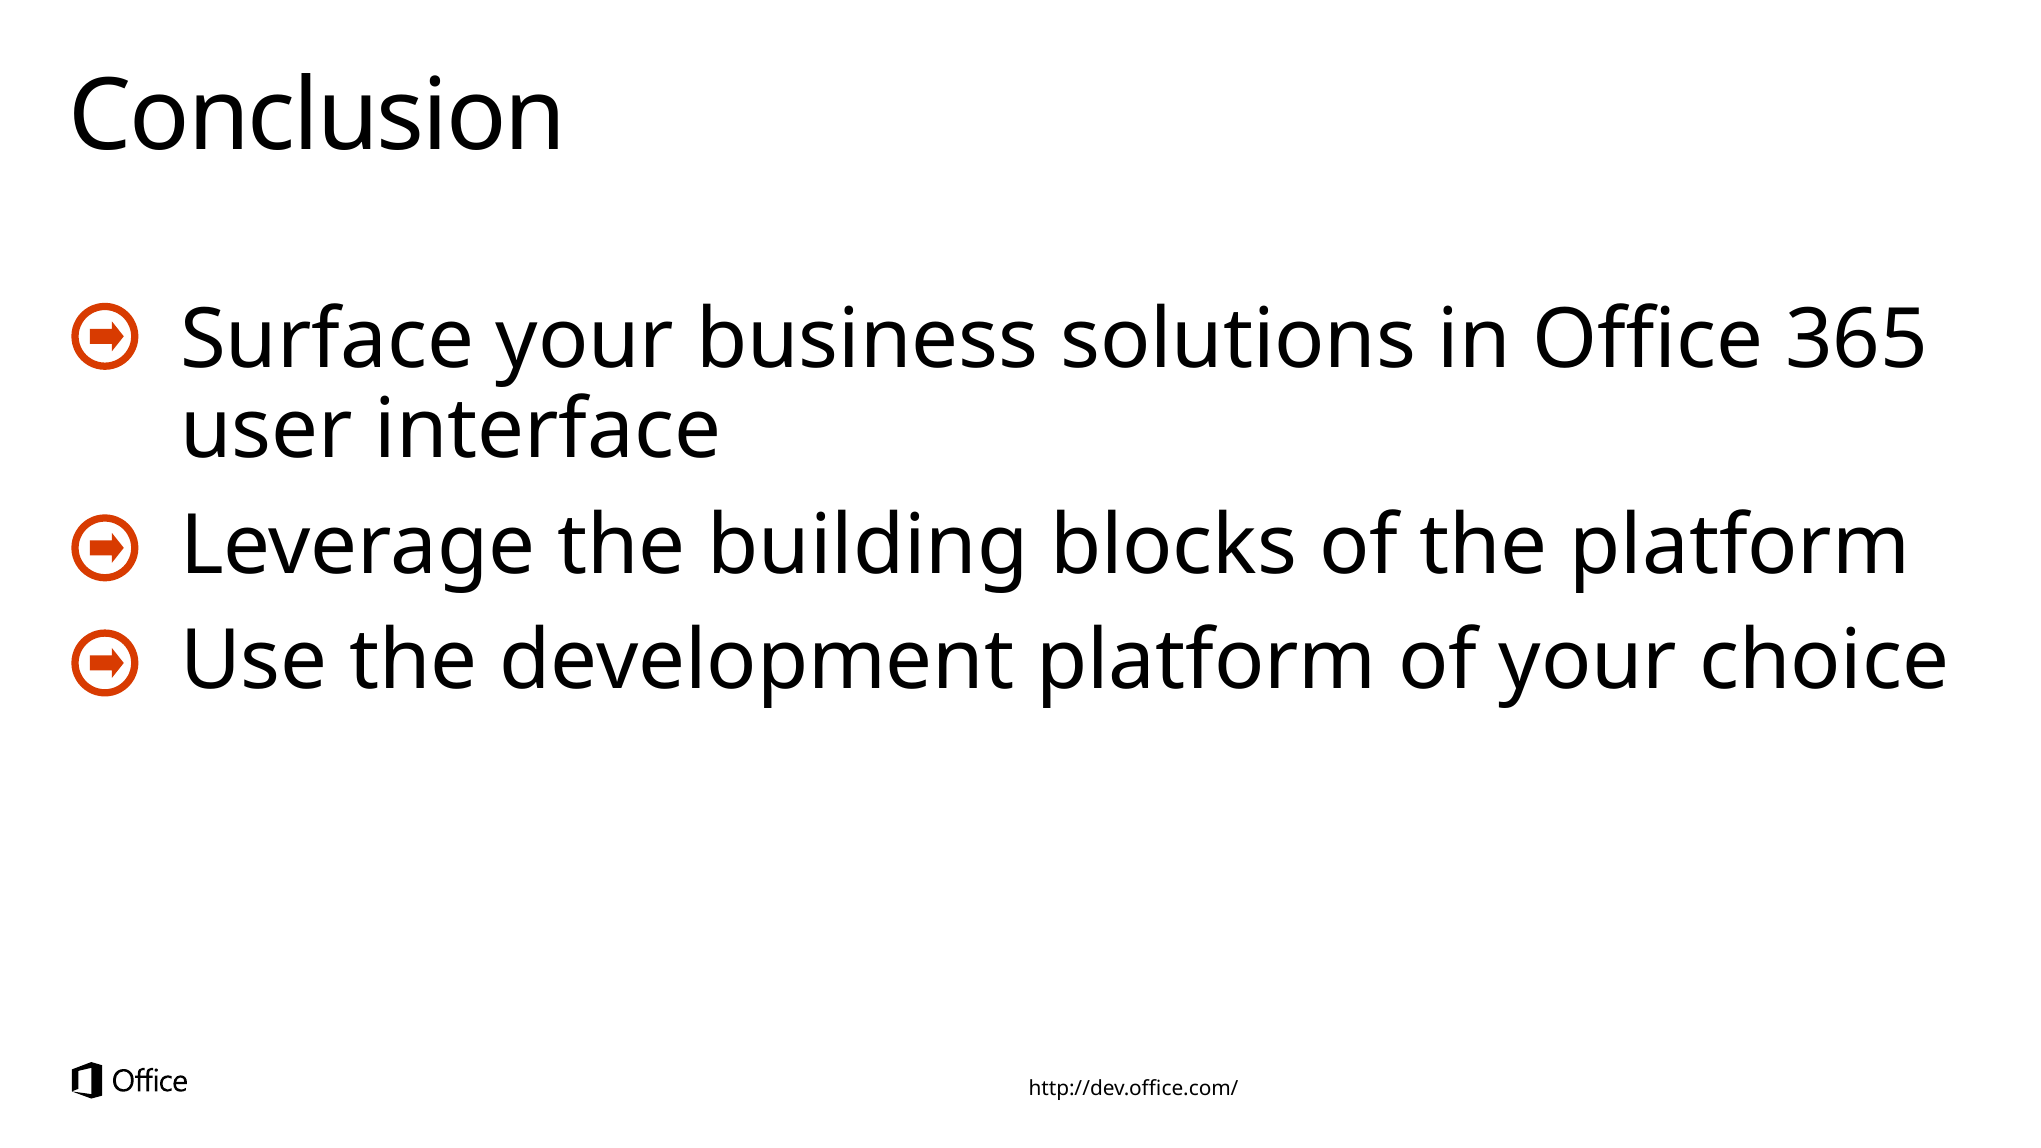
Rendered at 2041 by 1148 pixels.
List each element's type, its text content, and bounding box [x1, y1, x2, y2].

title Conclusion [45, 48, 1996, 199]
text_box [74, 517, 135, 578]
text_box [74, 306, 135, 367]
list Surface your business solutions in Office 365 user interface Leverage the building blocks of the platform Use the development platform of your choice [149, 271, 1996, 748]
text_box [74, 632, 135, 694]
